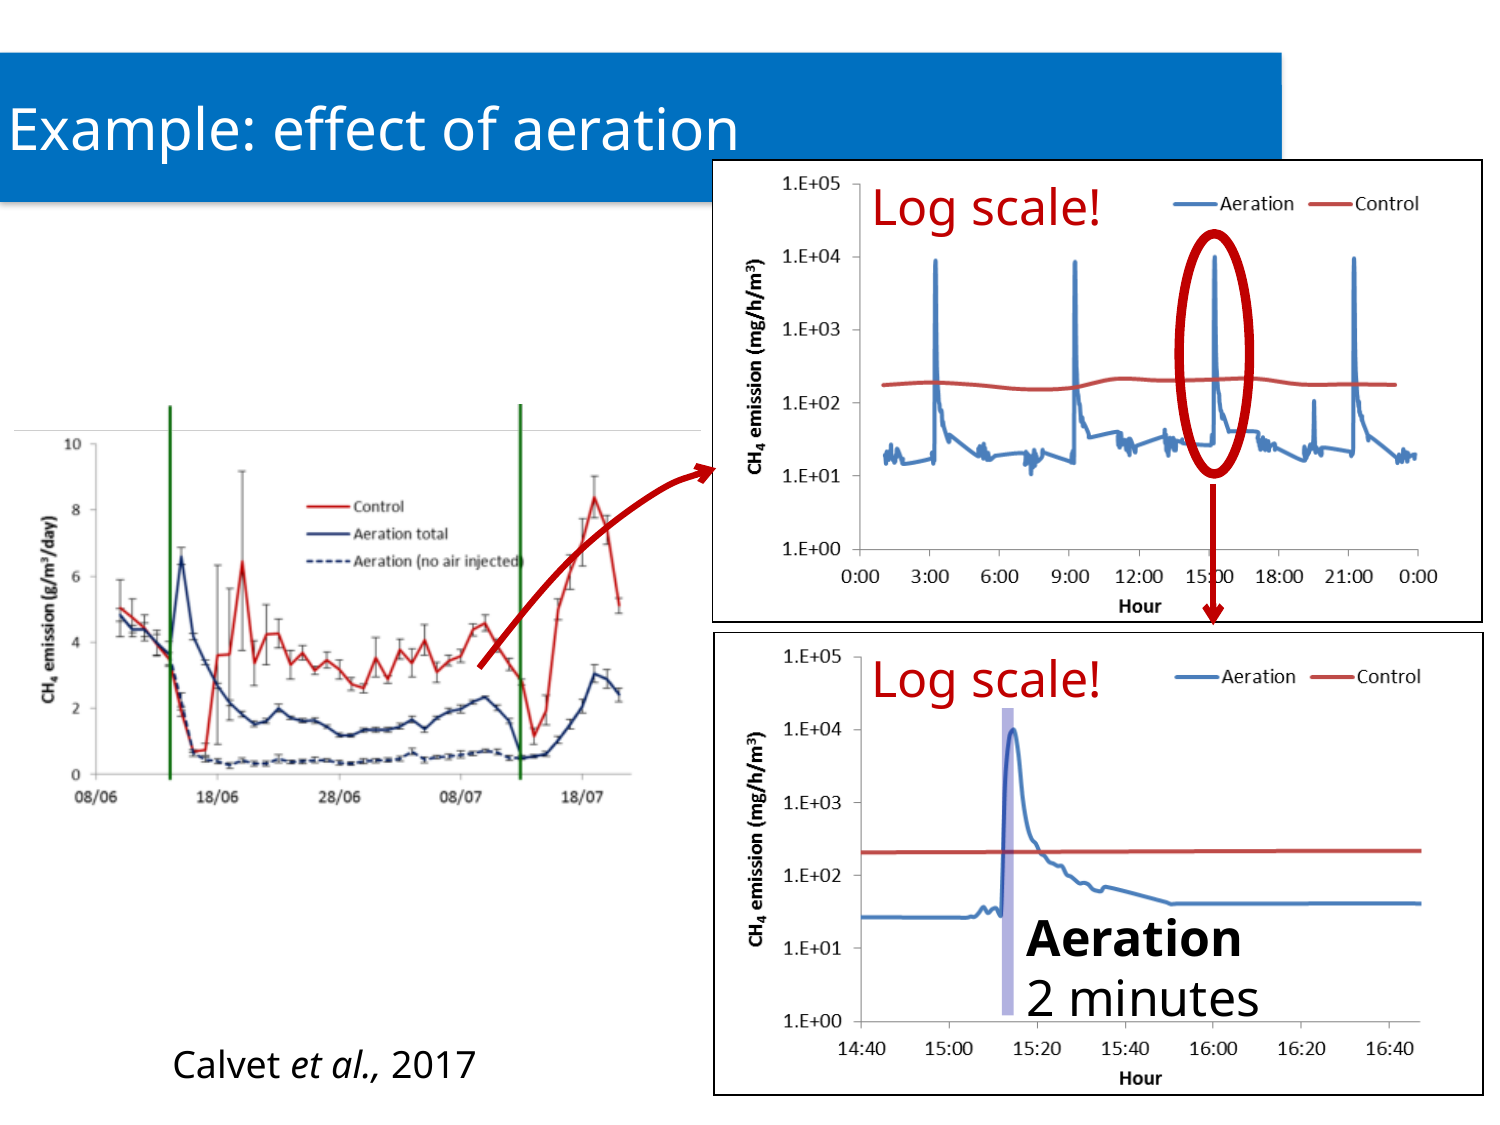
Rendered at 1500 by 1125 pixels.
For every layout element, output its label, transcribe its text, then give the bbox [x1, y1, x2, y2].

picture [713, 160, 1482, 622]
text_box Calvet et al., 2017 [157, 1033, 598, 1094]
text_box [0, 52, 1282, 203]
picture [714, 633, 1483, 1095]
picture [14, 404, 701, 811]
